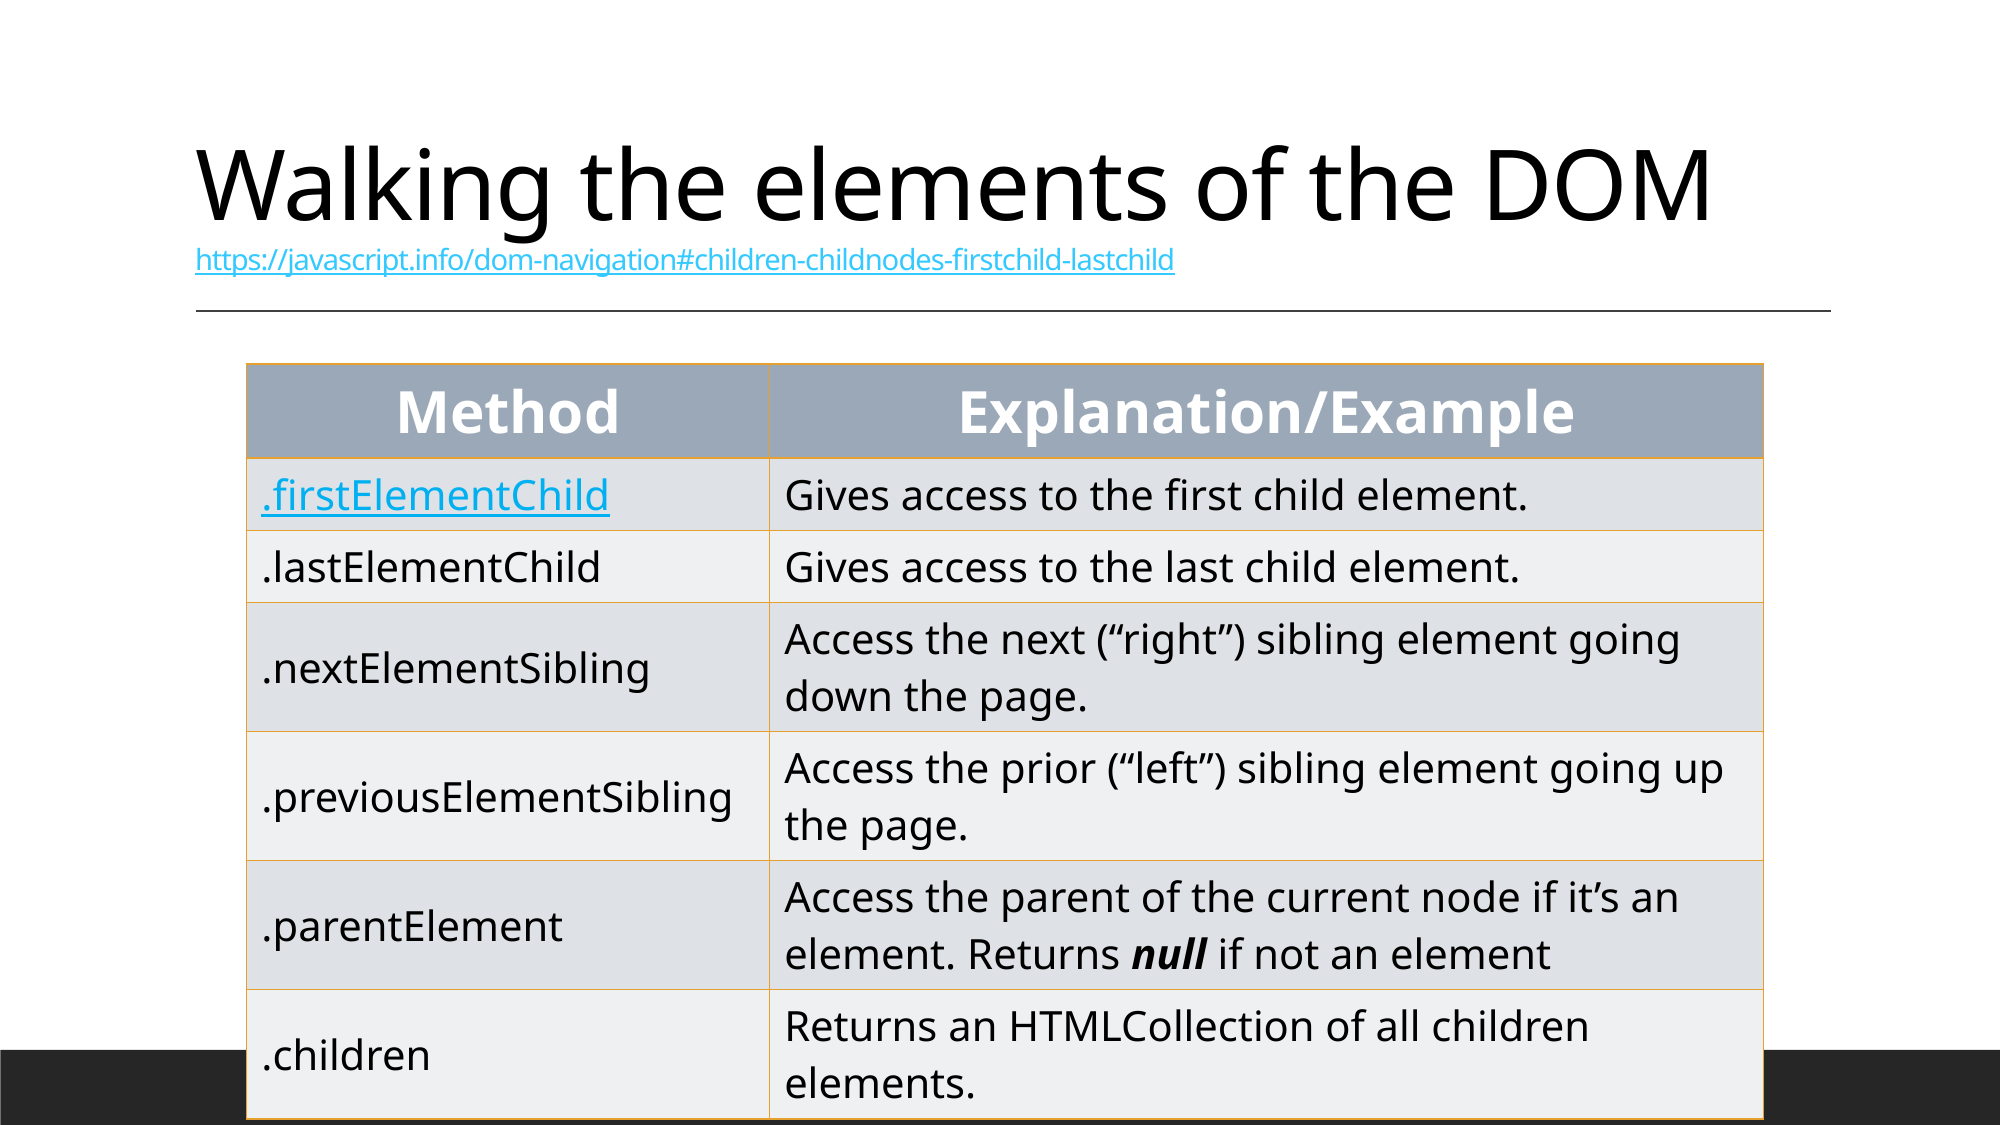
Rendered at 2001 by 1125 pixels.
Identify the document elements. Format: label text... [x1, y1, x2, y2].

table_cell Returns an HTMLCollection of all children elements. [770, 990, 1763, 1118]
table_cell .nextElementSibling [247, 603, 769, 731]
table_cell .parentElement [247, 861, 769, 989]
table_cell .lastElementChild [247, 531, 769, 602]
table_header Method [247, 365, 769, 457]
table_cell Gives access to the last child element. [770, 531, 1763, 602]
table_header Explanation/Example [770, 365, 1763, 457]
table_cell Access the next (“right”) sibling element going down the page. [770, 603, 1763, 731]
title Walking the elements of the DOM https://javascript.info/dom-navigation#children-childnodes-firstchild-lastchild [180, 47, 1830, 285]
table_cell .previousElementSibling [247, 732, 769, 860]
table_cell .firstElementChild [247, 459, 769, 530]
table_cell Gives access to the first child element. [770, 459, 1763, 530]
table_cell Access the prior (“left”) sibling element going up the page. [770, 732, 1763, 860]
table_cell .children [247, 990, 769, 1118]
table_cell Access the parent of the current node if it’s an element. Returns null if not an element [770, 861, 1763, 989]
